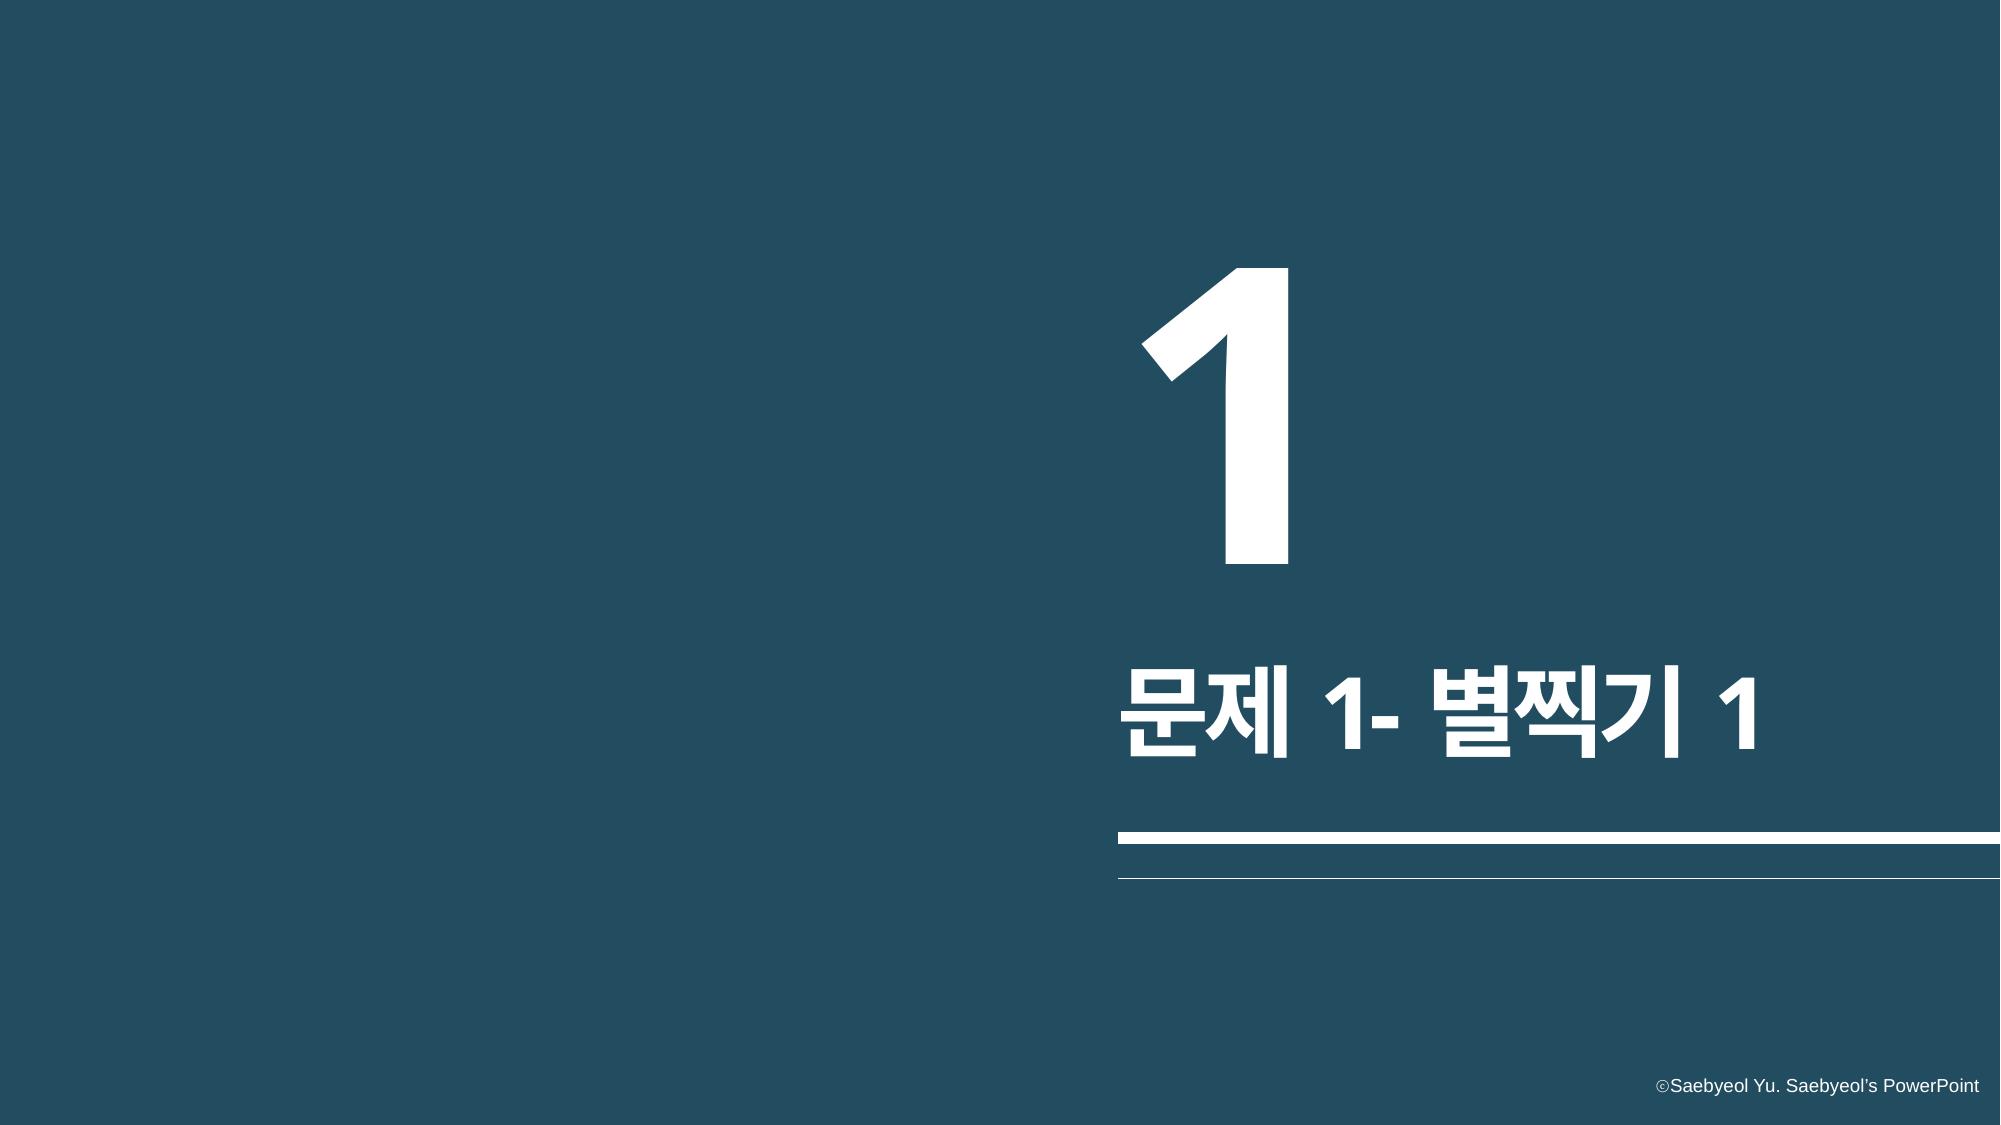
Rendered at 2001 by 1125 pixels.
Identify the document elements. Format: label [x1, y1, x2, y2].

text_box [1118, 143, 2000, 879]
